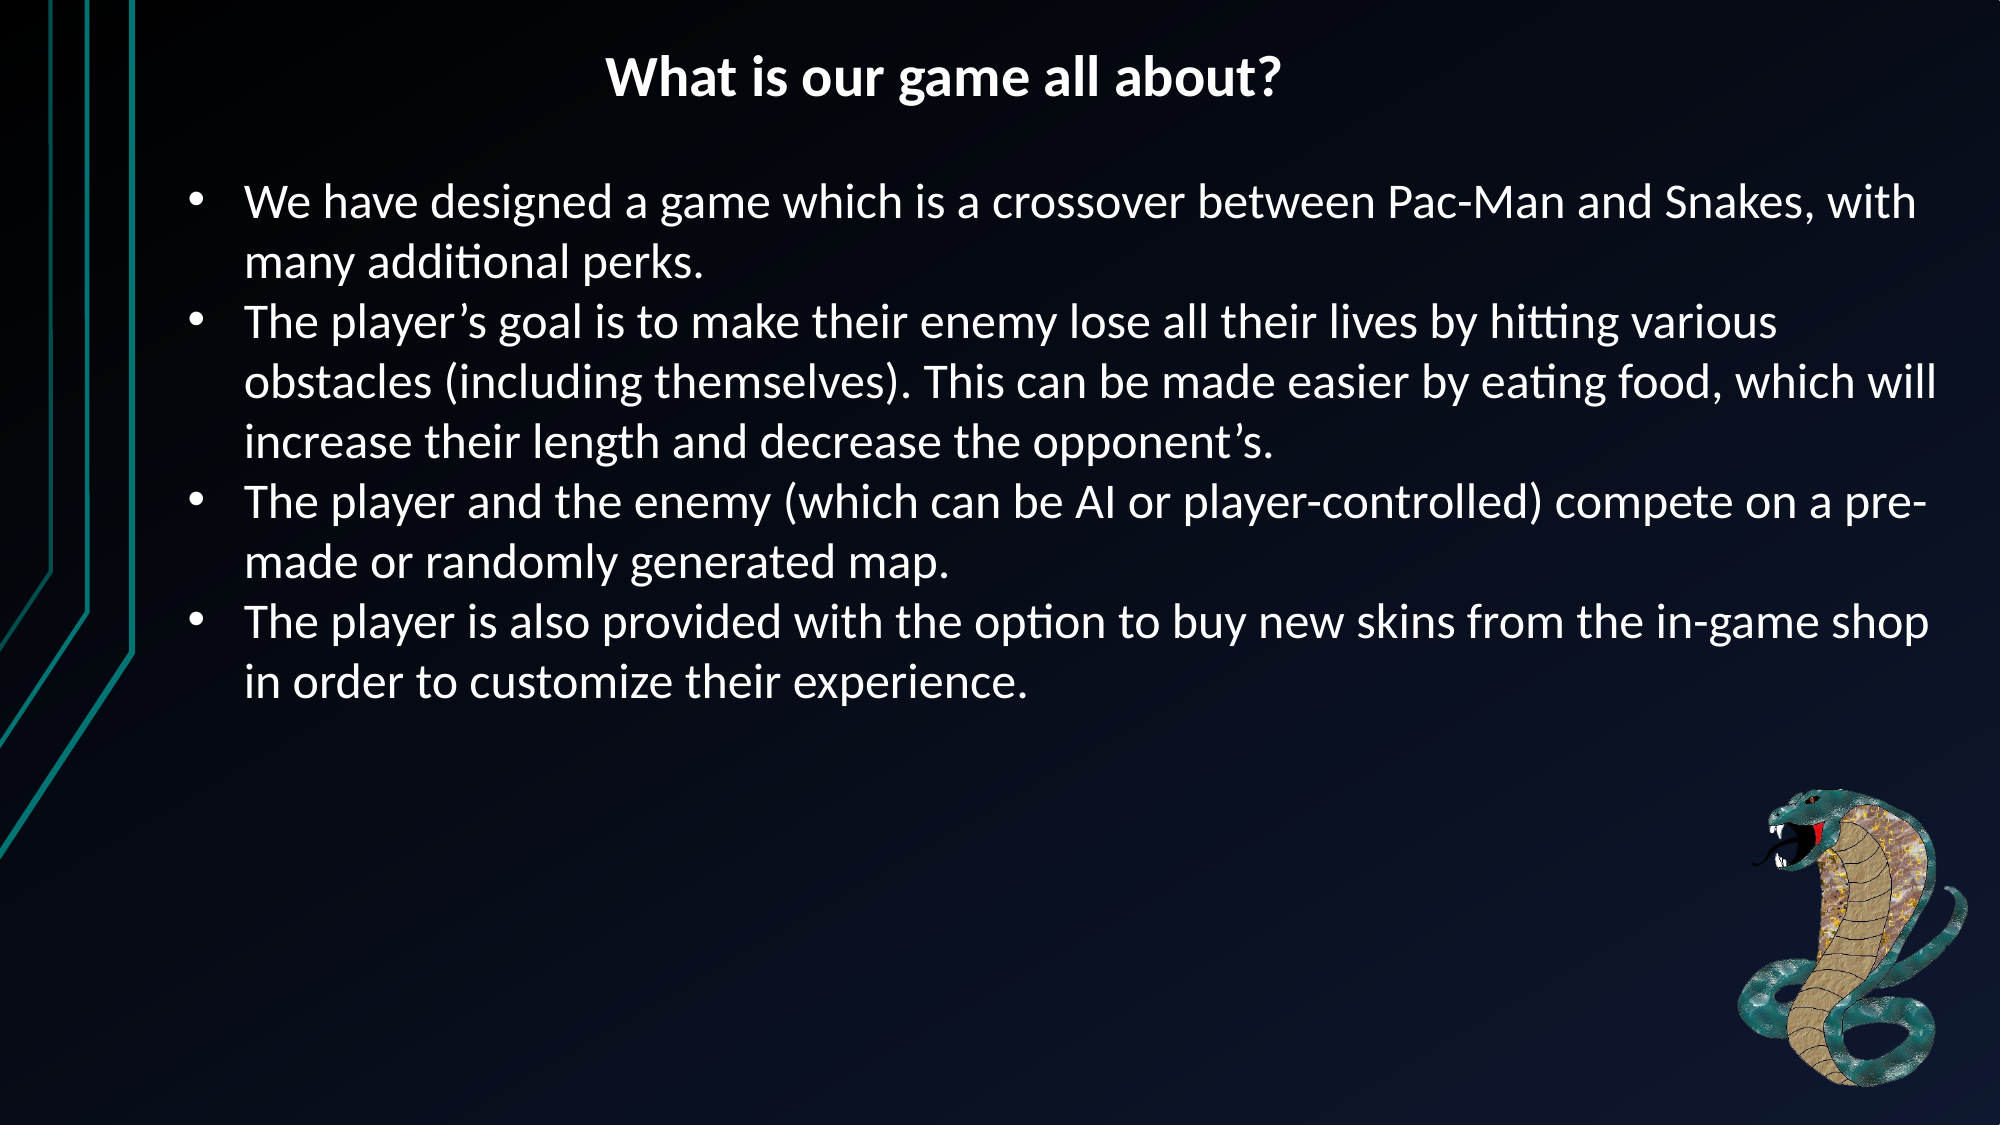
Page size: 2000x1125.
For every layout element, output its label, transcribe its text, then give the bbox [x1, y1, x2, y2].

picture [1731, 786, 1970, 1090]
text_box We have designed a game which is a crossover between Pac-Man and Snakes, with many additional perks. The player’s goal is to make their enemy lose all their lives by hitting various obstacles (including themselves). This can be made easier by eating food, which will increase their length and decrease the opponent’s. The player and the enemy (which can be AI or player-controlled) compete on a pre-made or randomly generated map. The player is also provided with the option to buy new skins from the in-game shop in order to customize their experience. [172, 160, 1969, 776]
text_box What is our game all about? [590, 30, 1299, 116]
